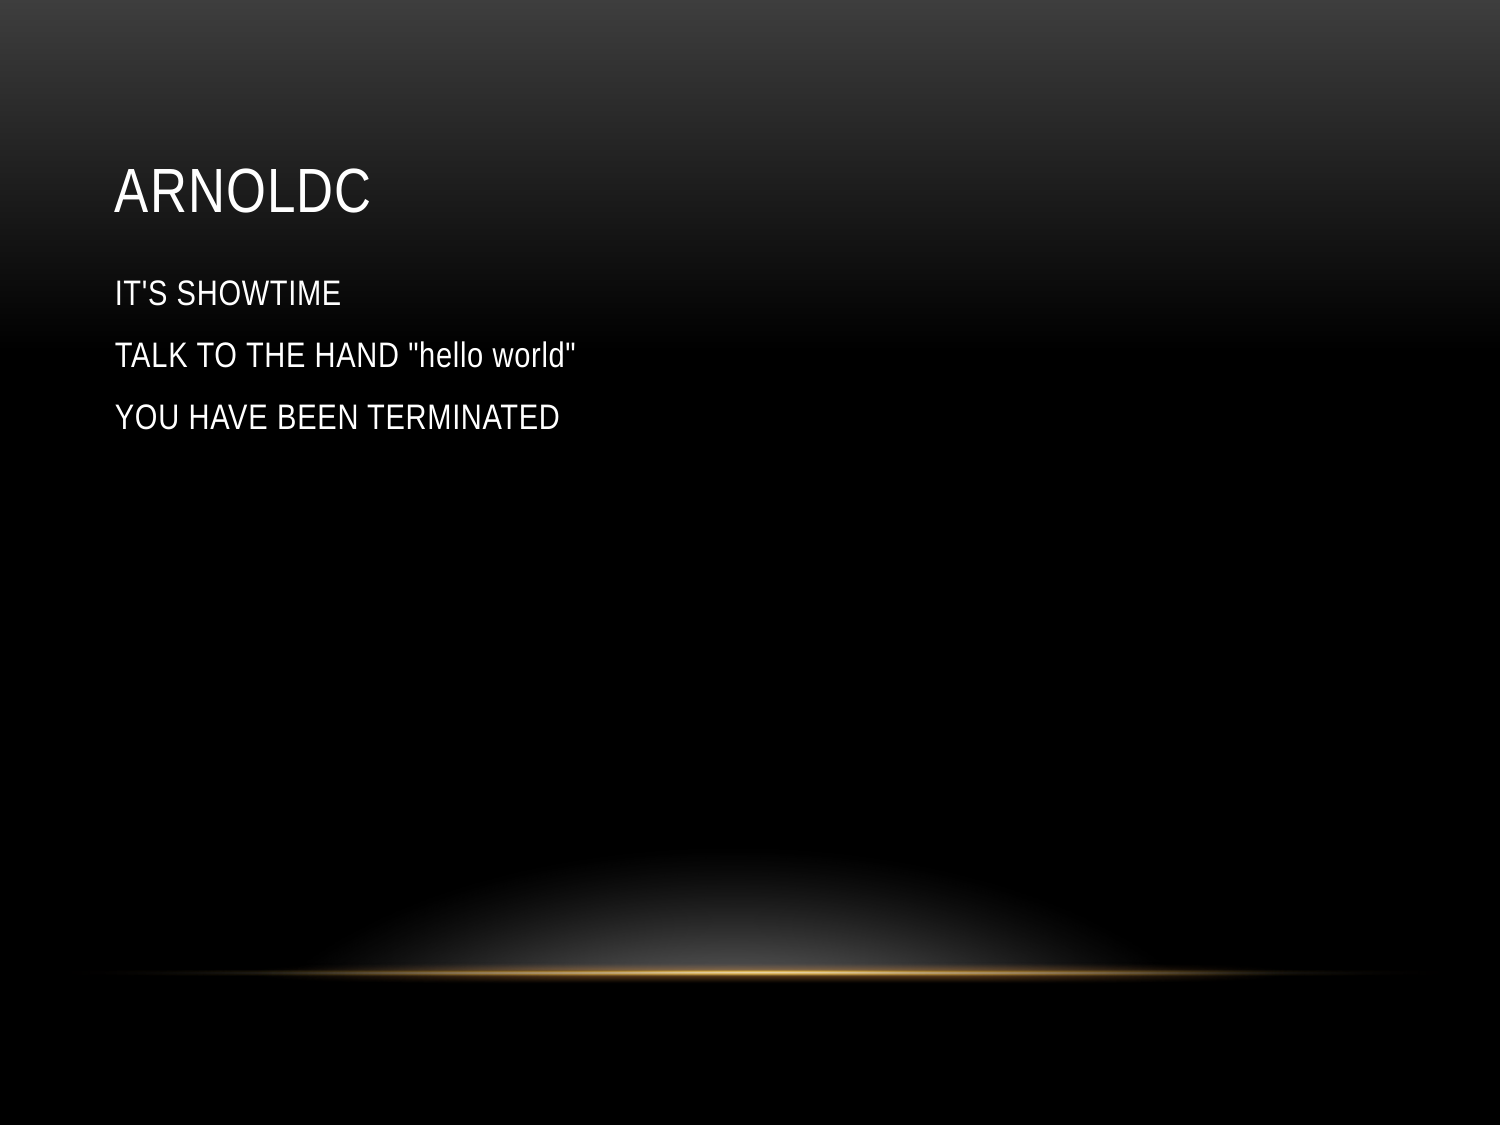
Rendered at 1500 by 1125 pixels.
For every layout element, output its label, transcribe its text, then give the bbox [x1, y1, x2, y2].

list IT'S SHOWTIME TALK TO THE HAND "hello world" YOU HAVE BEEN TERMINATED [99, 262, 1400, 938]
picture [0, 0, 1500, 1125]
title arnoldC [99, 45, 1400, 233]
